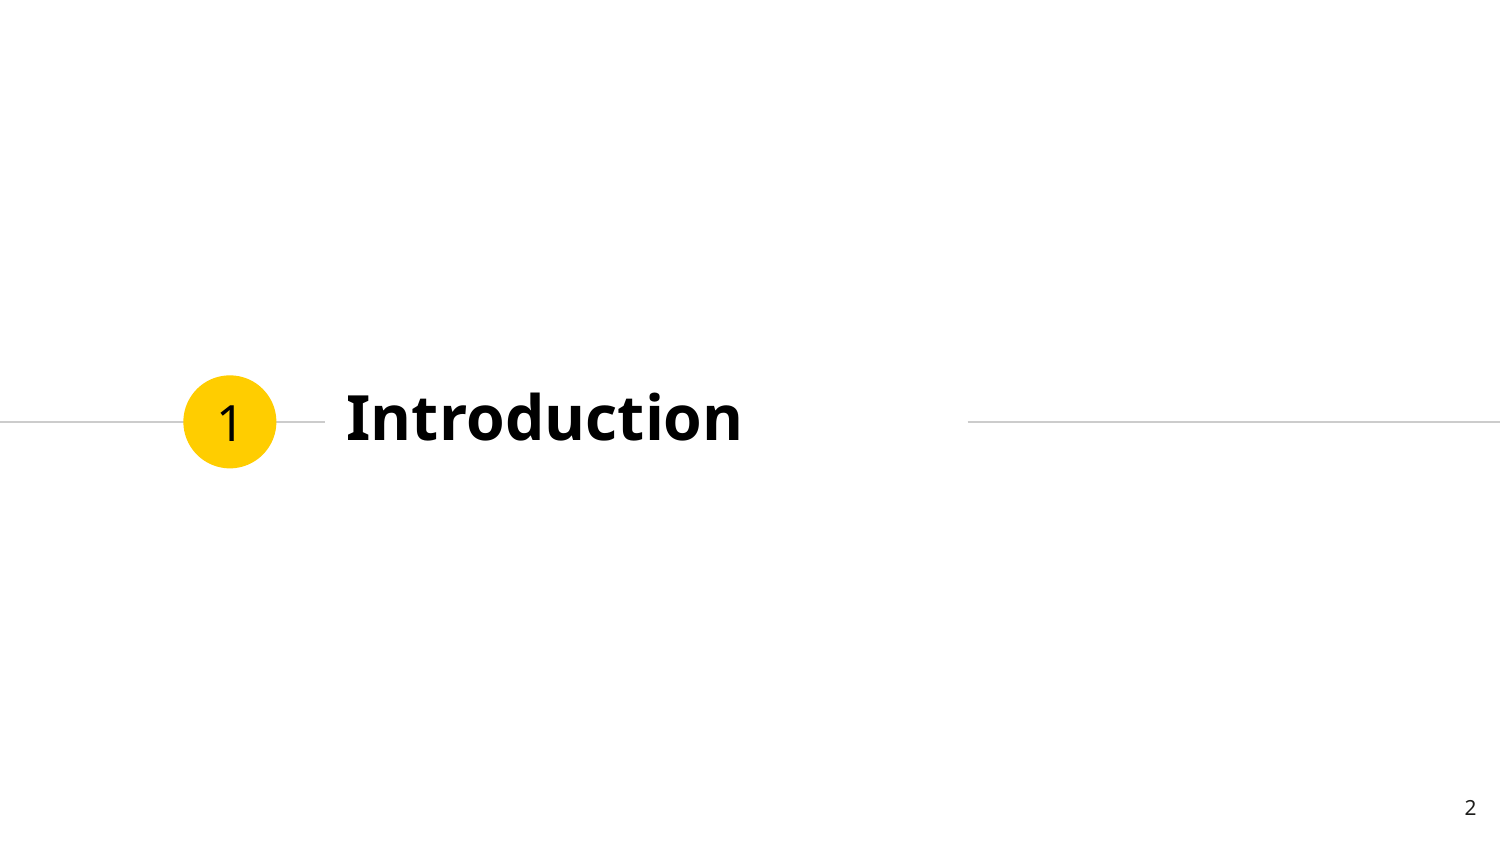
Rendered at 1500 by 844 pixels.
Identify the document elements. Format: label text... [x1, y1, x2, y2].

slide_number 2 [1401, 779, 1492, 844]
title Introduction [331, 277, 954, 469]
text_box 1 [186, 375, 276, 468]
